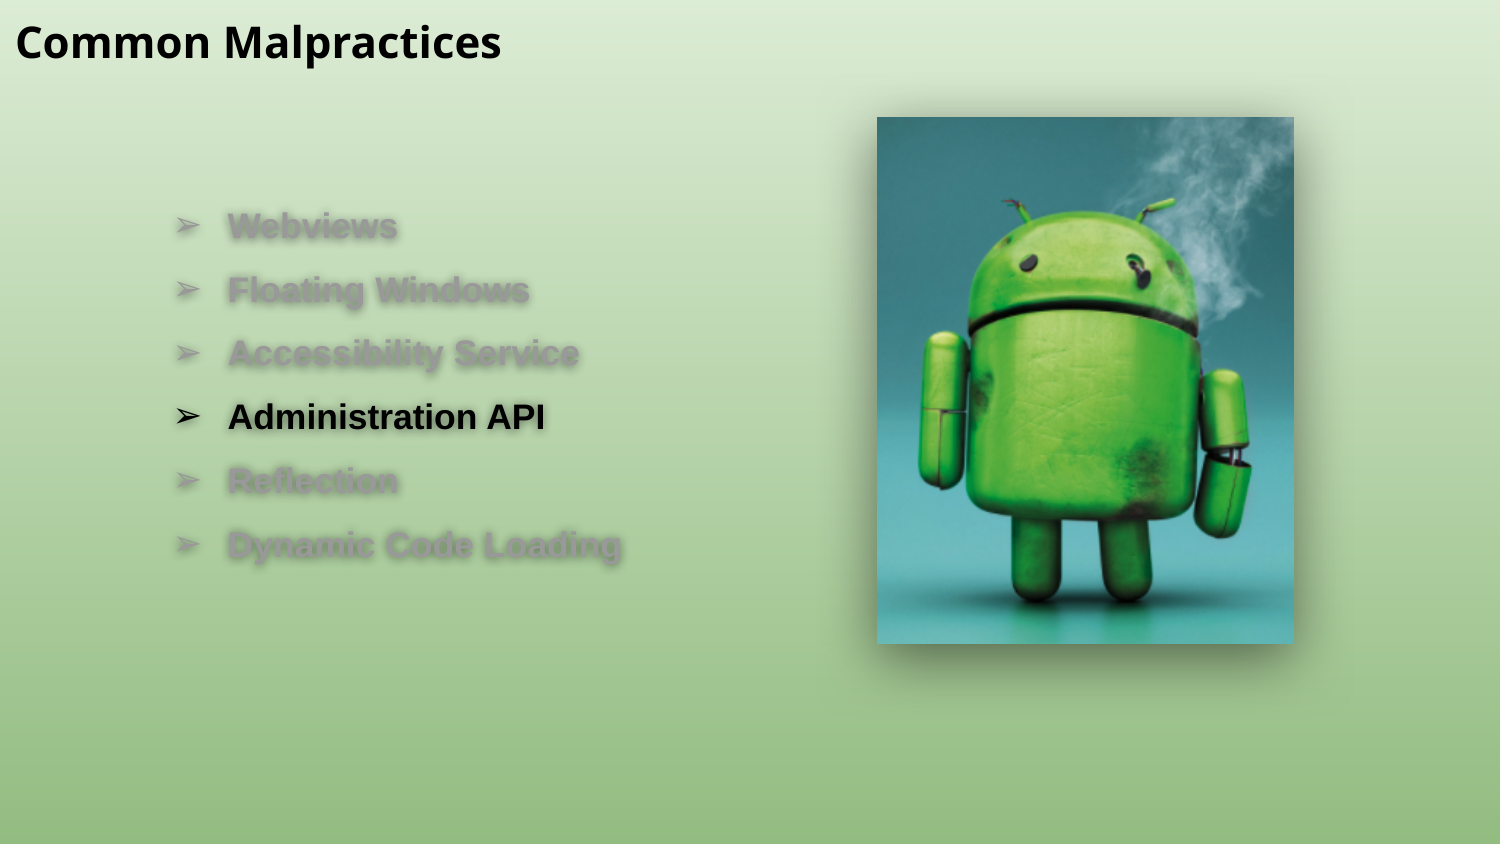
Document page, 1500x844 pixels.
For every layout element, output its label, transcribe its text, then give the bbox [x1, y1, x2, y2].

text_box Webviews Floating Windows Accessibility Service Administration API Reflection Dynamic Code Loading [137, 166, 693, 580]
picture [876, 117, 1294, 644]
text_box Common Malpractices [0, 0, 853, 83]
